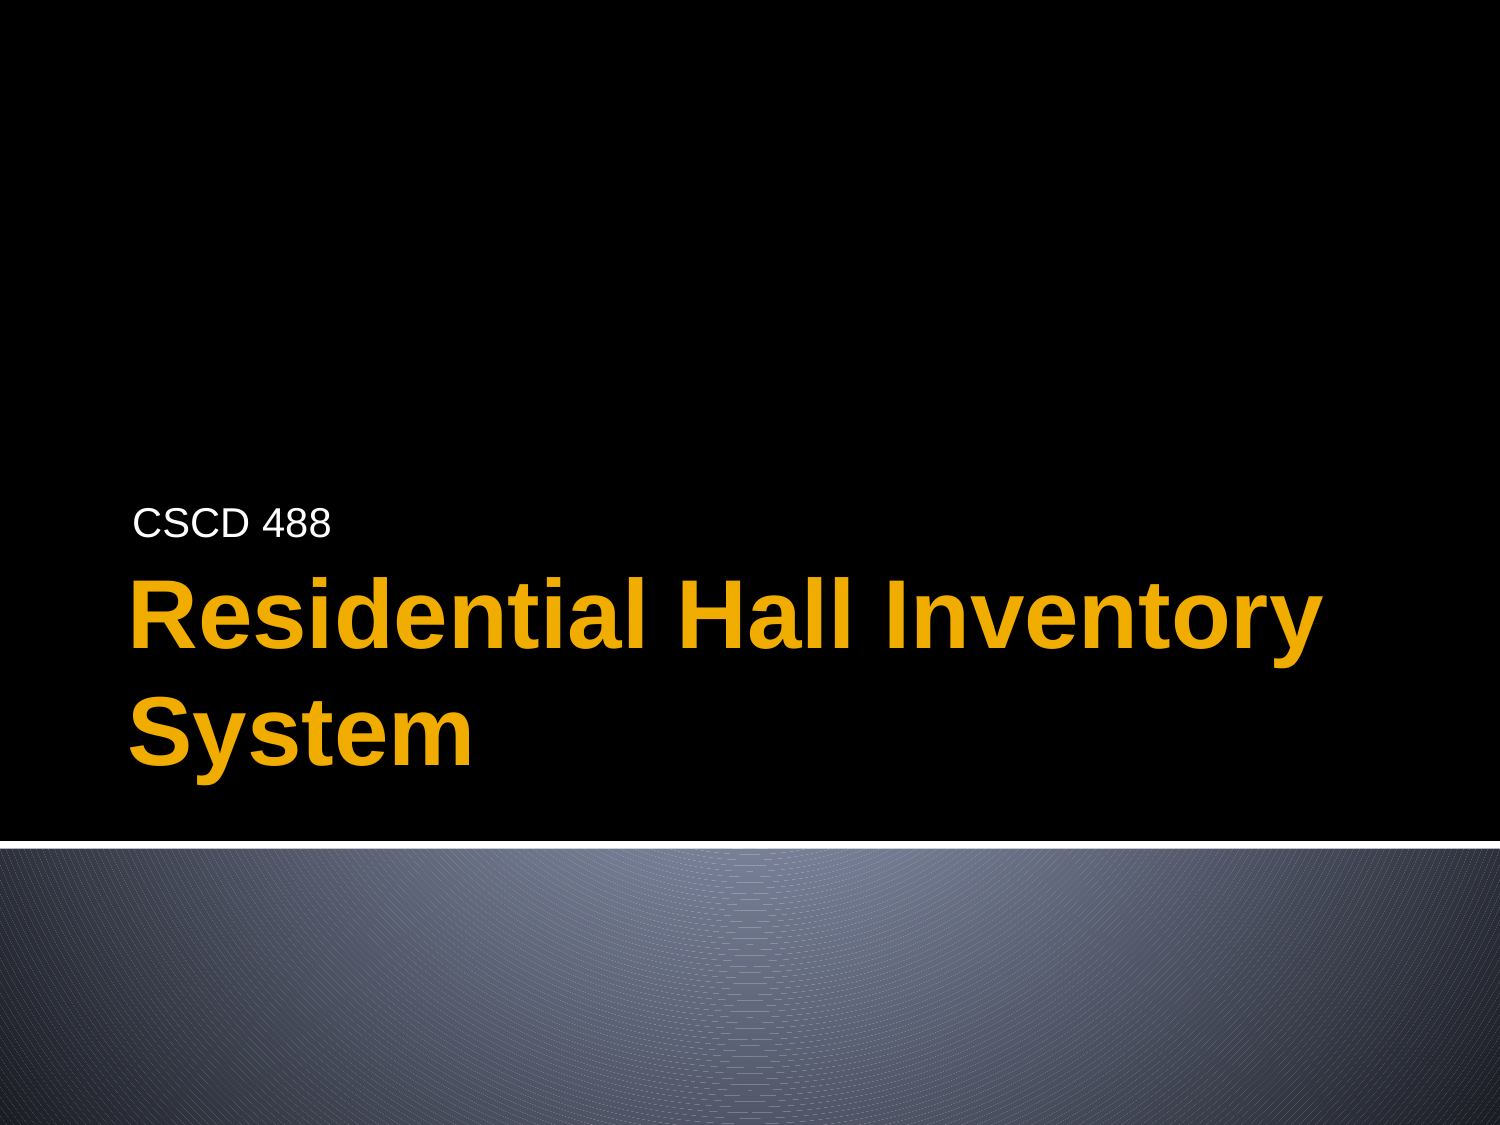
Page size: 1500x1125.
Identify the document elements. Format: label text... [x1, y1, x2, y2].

subtitle CSCD 488 [112, 0, 1438, 546]
title Residential Hall Inventory System [112, 550, 1438, 786]
